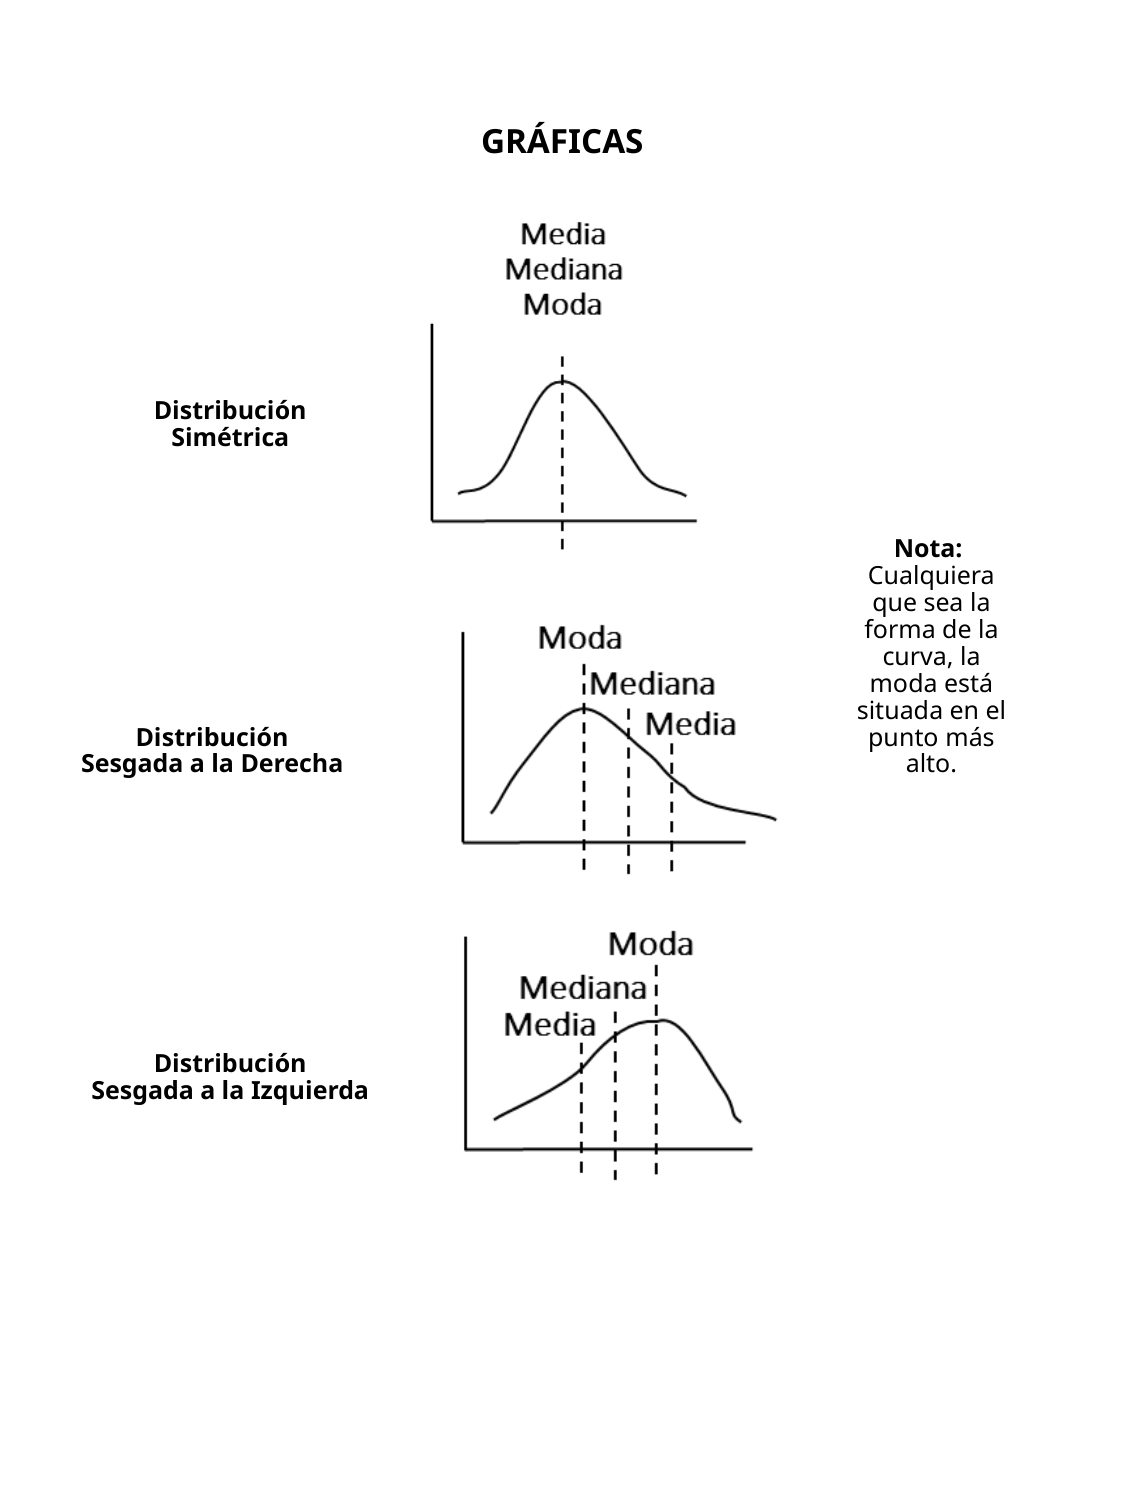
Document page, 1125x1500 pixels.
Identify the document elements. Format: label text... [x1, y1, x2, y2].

picture [268, 570, 967, 1183]
text_box Distribución Simétrica [31, 404, 303, 460]
picture [303, 204, 822, 556]
text_box Distribución Sesgada a la Derecha [13, 730, 303, 786]
text_box Distribución Sesgada a la Izquierda [31, 1057, 268, 1113]
title GRÁFICAS [363, 113, 762, 169]
text_box Nota: Cualquiera que sea la forma de la curva, la moda está situada en el punto más alto. [967, 642, 1029, 786]
